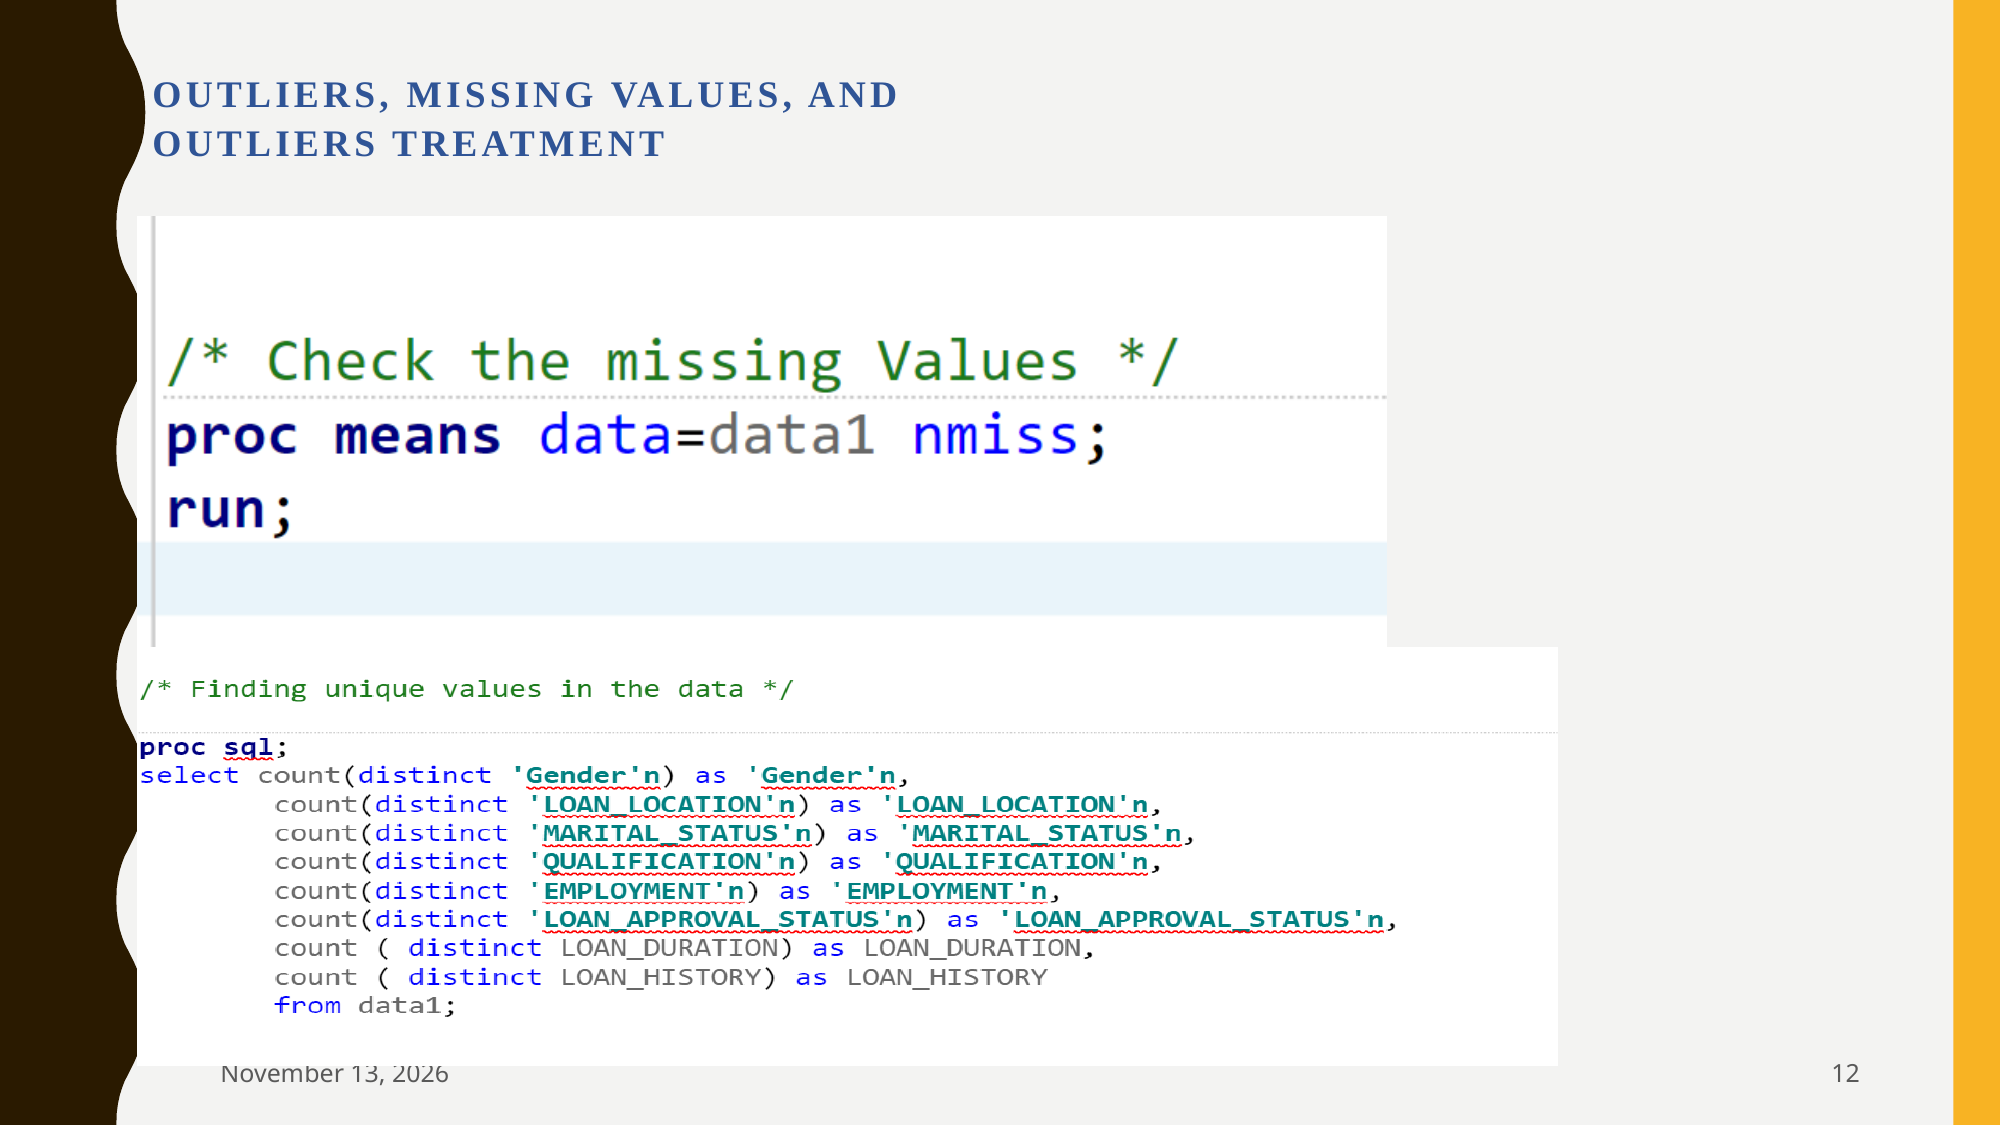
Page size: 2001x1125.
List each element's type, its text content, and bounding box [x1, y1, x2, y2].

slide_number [205, 1066, 588, 1103]
title Outliers, Missing Values, and Outliers Treatment [137, 59, 1000, 216]
picture [137, 647, 1558, 1066]
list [137, 216, 1387, 647]
slide_number 12 [1412, 1045, 1875, 1103]
